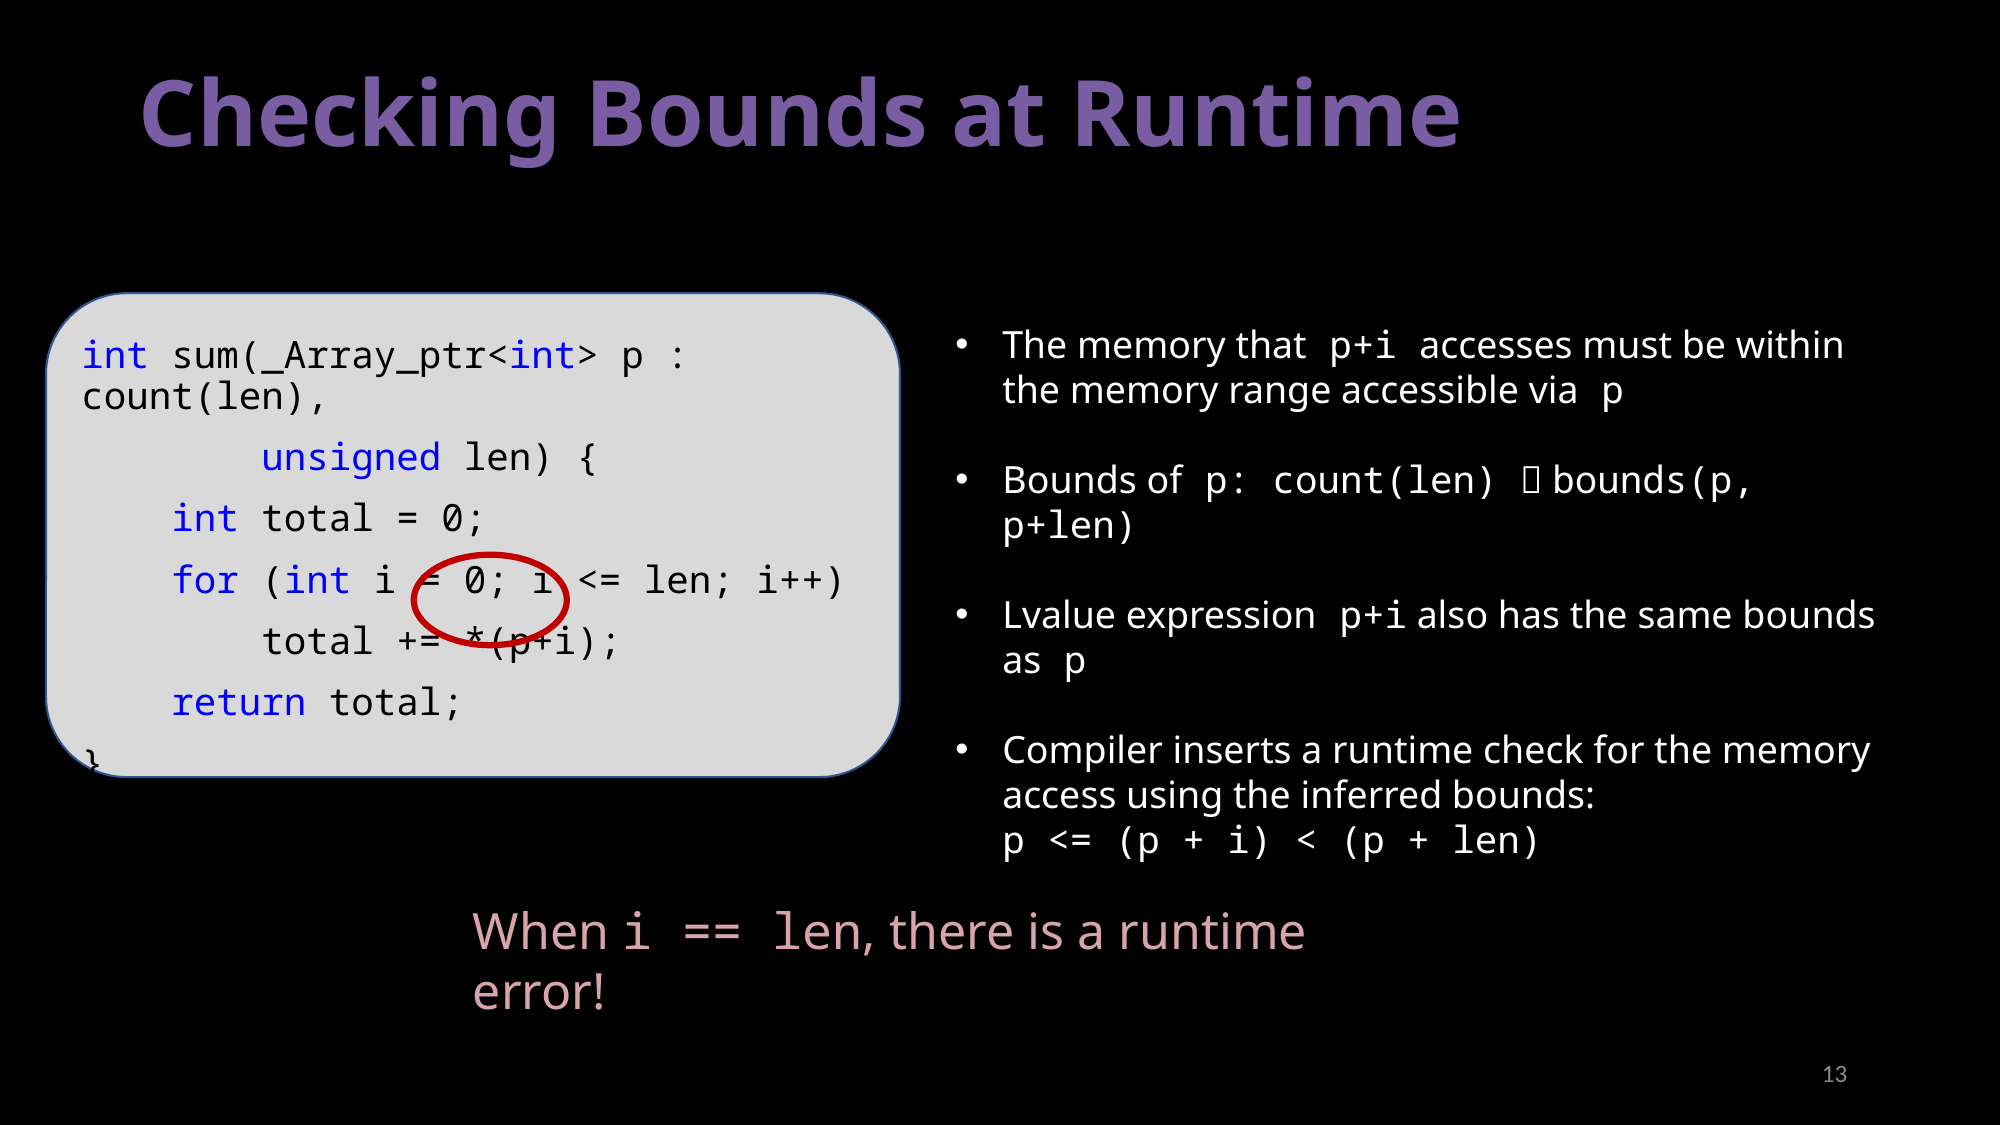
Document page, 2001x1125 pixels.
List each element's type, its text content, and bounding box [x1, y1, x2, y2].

text_box The memory that p+i accesses must be within the memory range accessible via p Bounds of p: count(len)  bounds(p, p+len) Lvalue expression p+i also has the same bounds as p Compiler inserts a runtime check for the memory access using the inferred bounds: p <= (p + i) < (p + len) [940, 313, 1919, 869]
slide_number 13 [1412, 1042, 1863, 1103]
list int sum(_Array_ptr<int> p : count(len), unsigned len) { int total = 0; for (int i = 0; i <= len; i++) total += *(p+i); return total; } [66, 201, 907, 1008]
text_box When i == len, there is a runtime error! [458, 892, 1414, 1028]
title Checking Bounds at Runtime [123, 9, 1849, 226]
text_box [412, 553, 568, 647]
text_box [44, 319, 66, 752]
